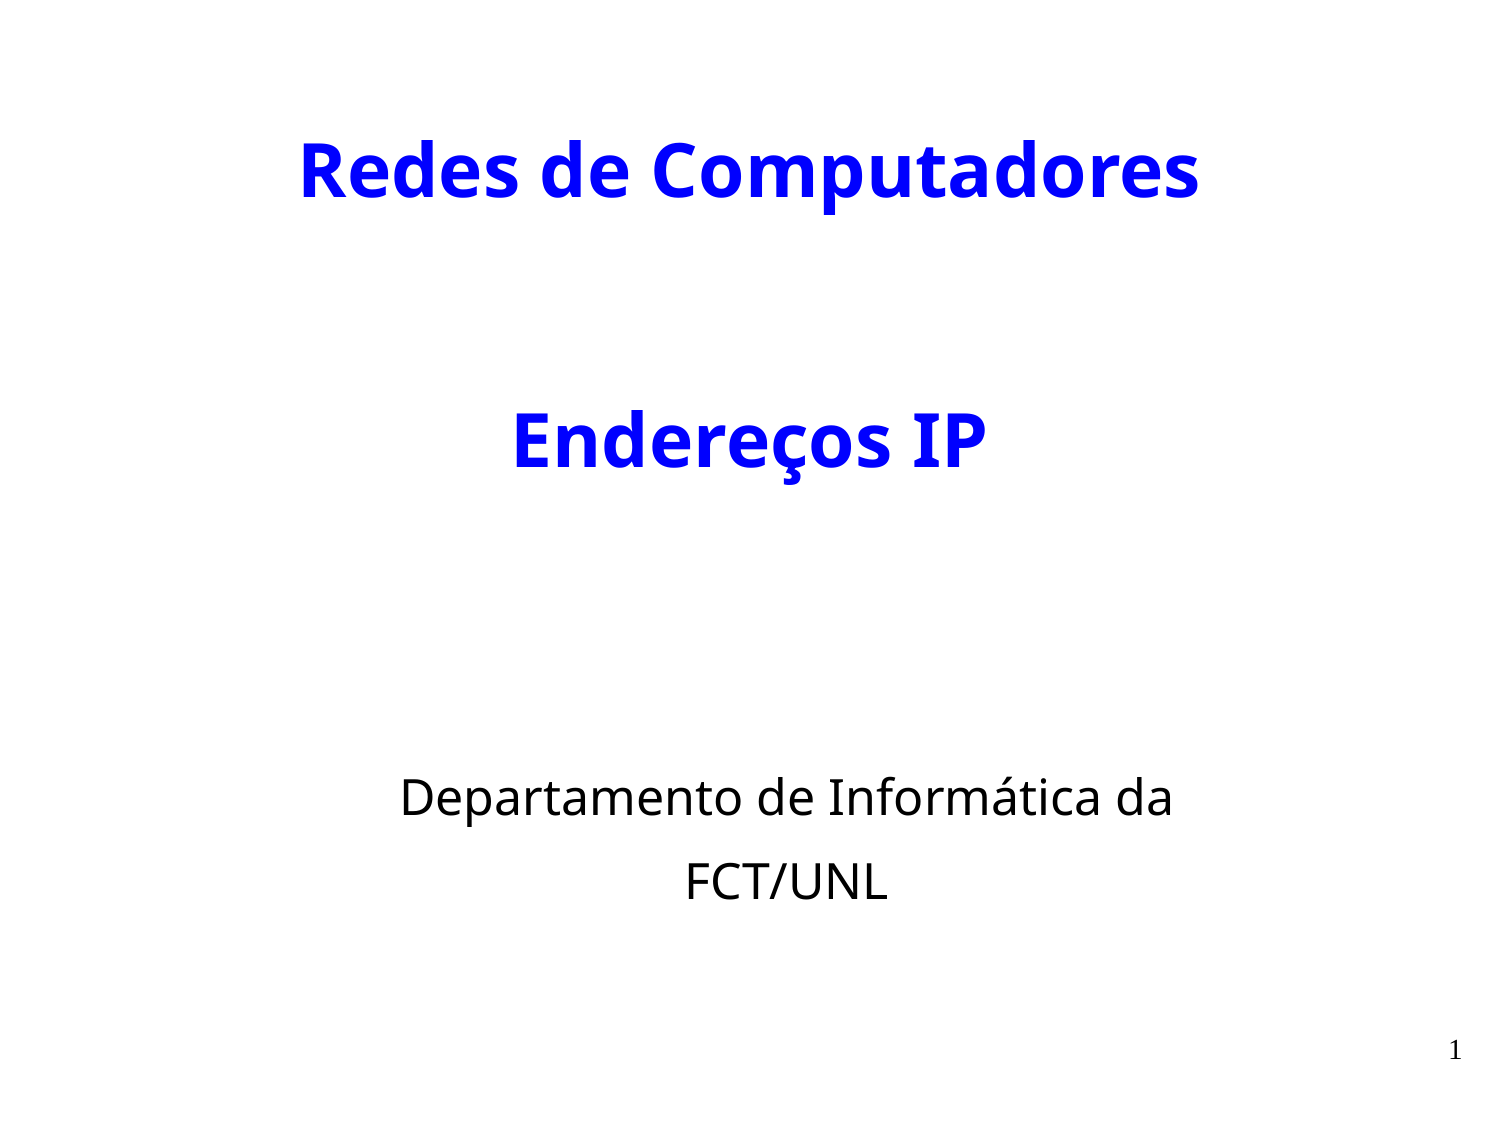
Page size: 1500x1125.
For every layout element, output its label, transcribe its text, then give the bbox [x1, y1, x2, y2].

slide_number 1 [1127, 1023, 1478, 1102]
title Redes de Computadores Endereços IP [112, 90, 1388, 516]
subtitle Departamento de Informática da FCT/UNL [156, 672, 1417, 995]
